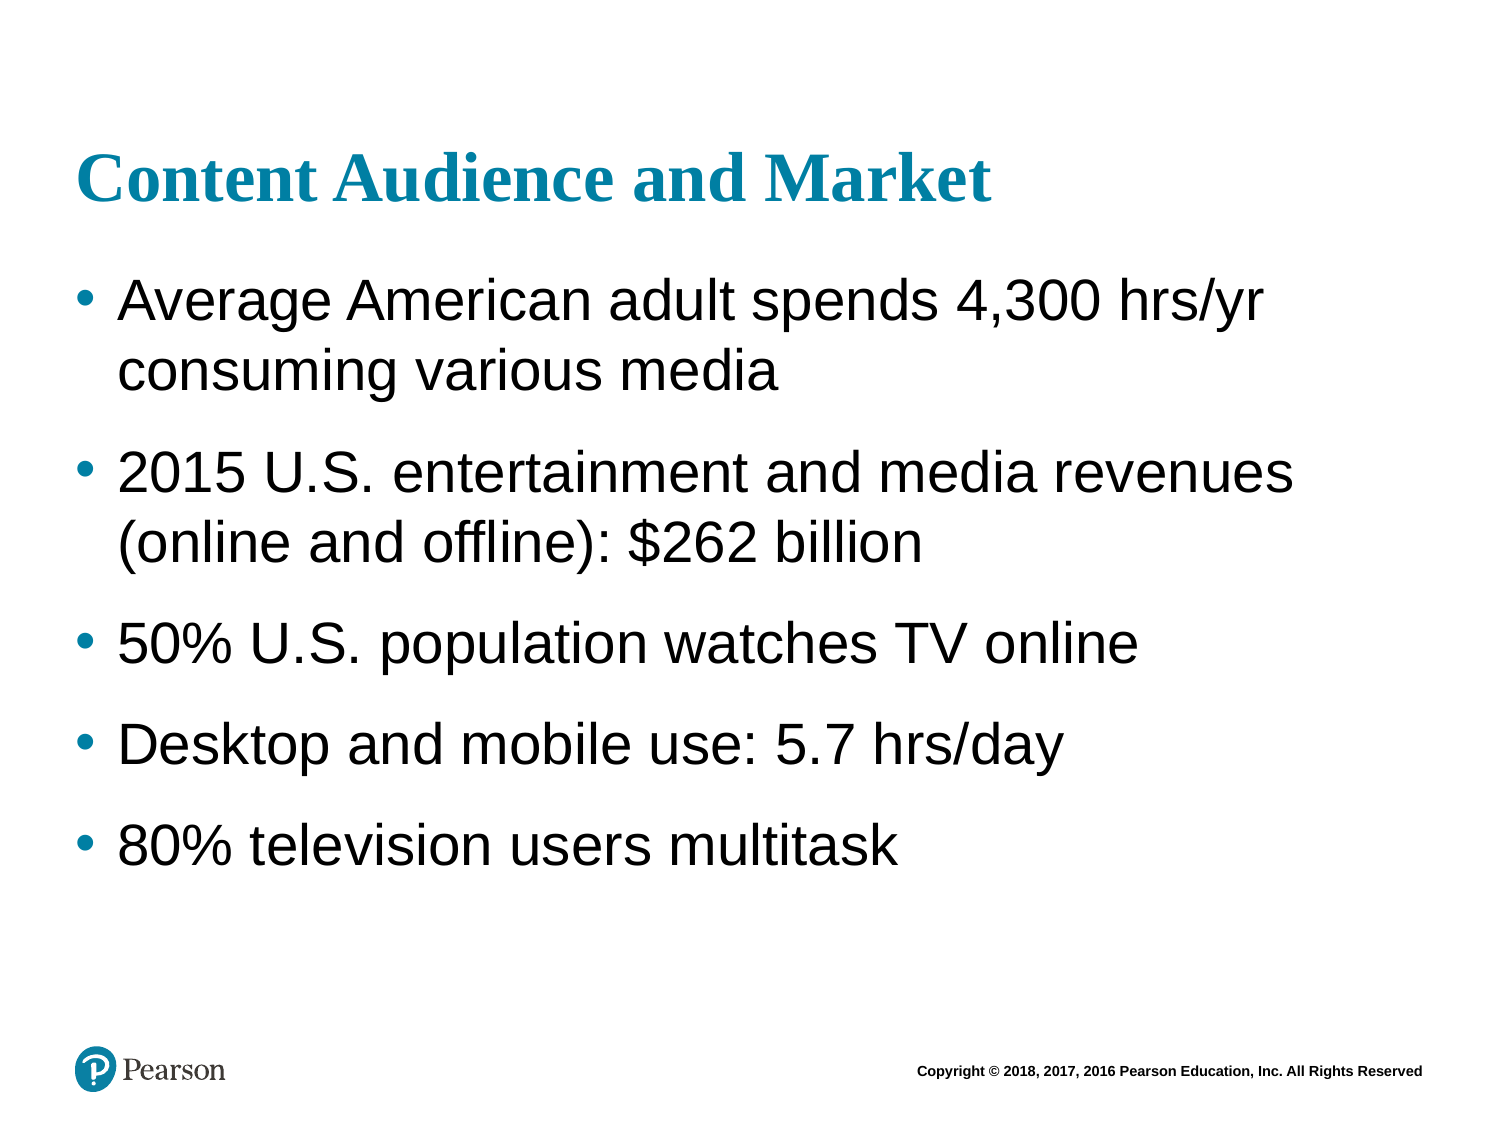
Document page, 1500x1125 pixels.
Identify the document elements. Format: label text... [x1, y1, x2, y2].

list Average American adult spends 4,300 hrs/yr consuming various media 2015 U.S. entertainment and media revenues (online and offline): $262 billion 50% U.S. population watches TV online Desktop and mobile use: 5.7 hrs/day 80% television users multitask [75, 262, 1425, 1005]
title Content Audience and Market [75, 35, 1425, 216]
